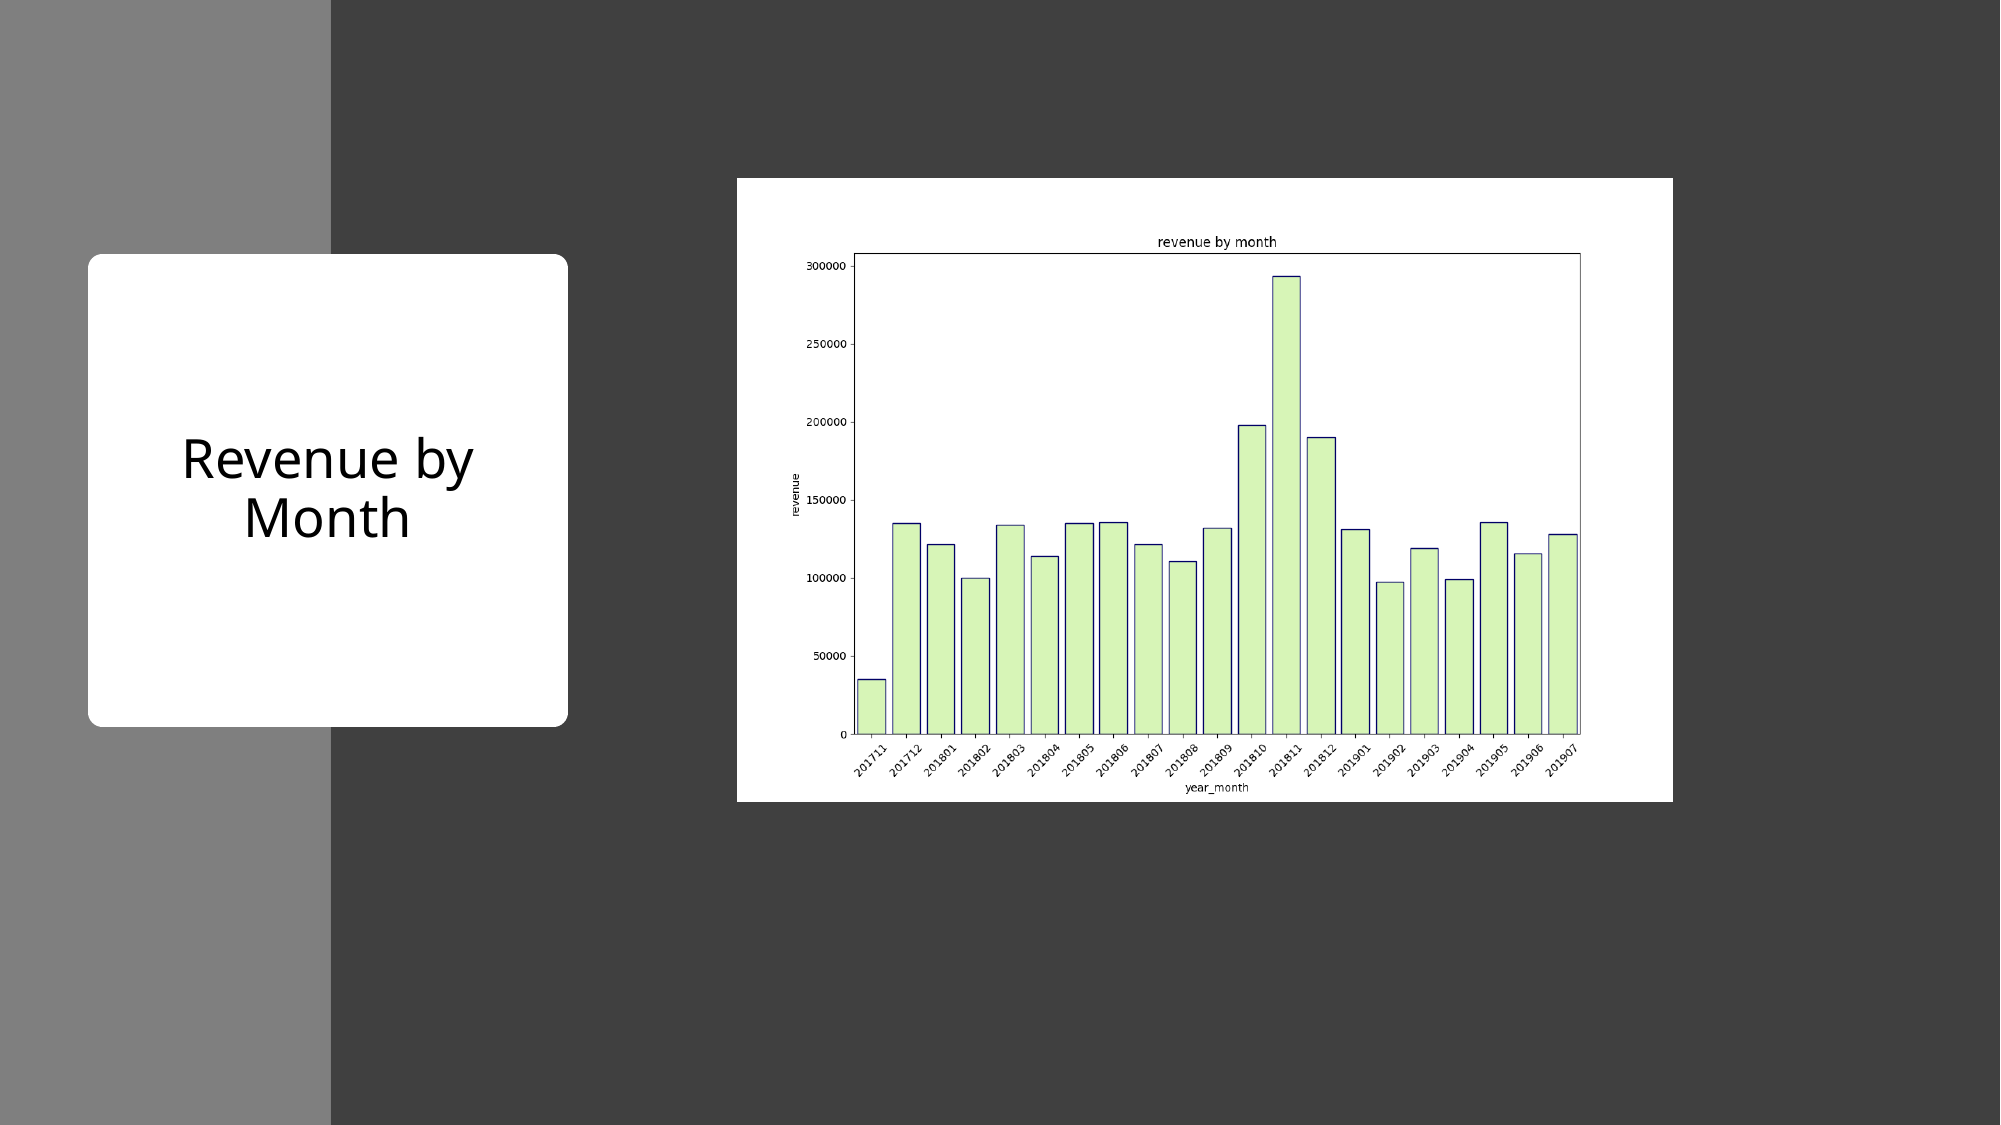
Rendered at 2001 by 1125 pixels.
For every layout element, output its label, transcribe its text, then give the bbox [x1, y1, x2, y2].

title Revenue by Month [102, 268, 554, 713]
text_box [0, 0, 329, 1125]
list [737, 178, 1673, 803]
text_box [329, 0, 2000, 1125]
